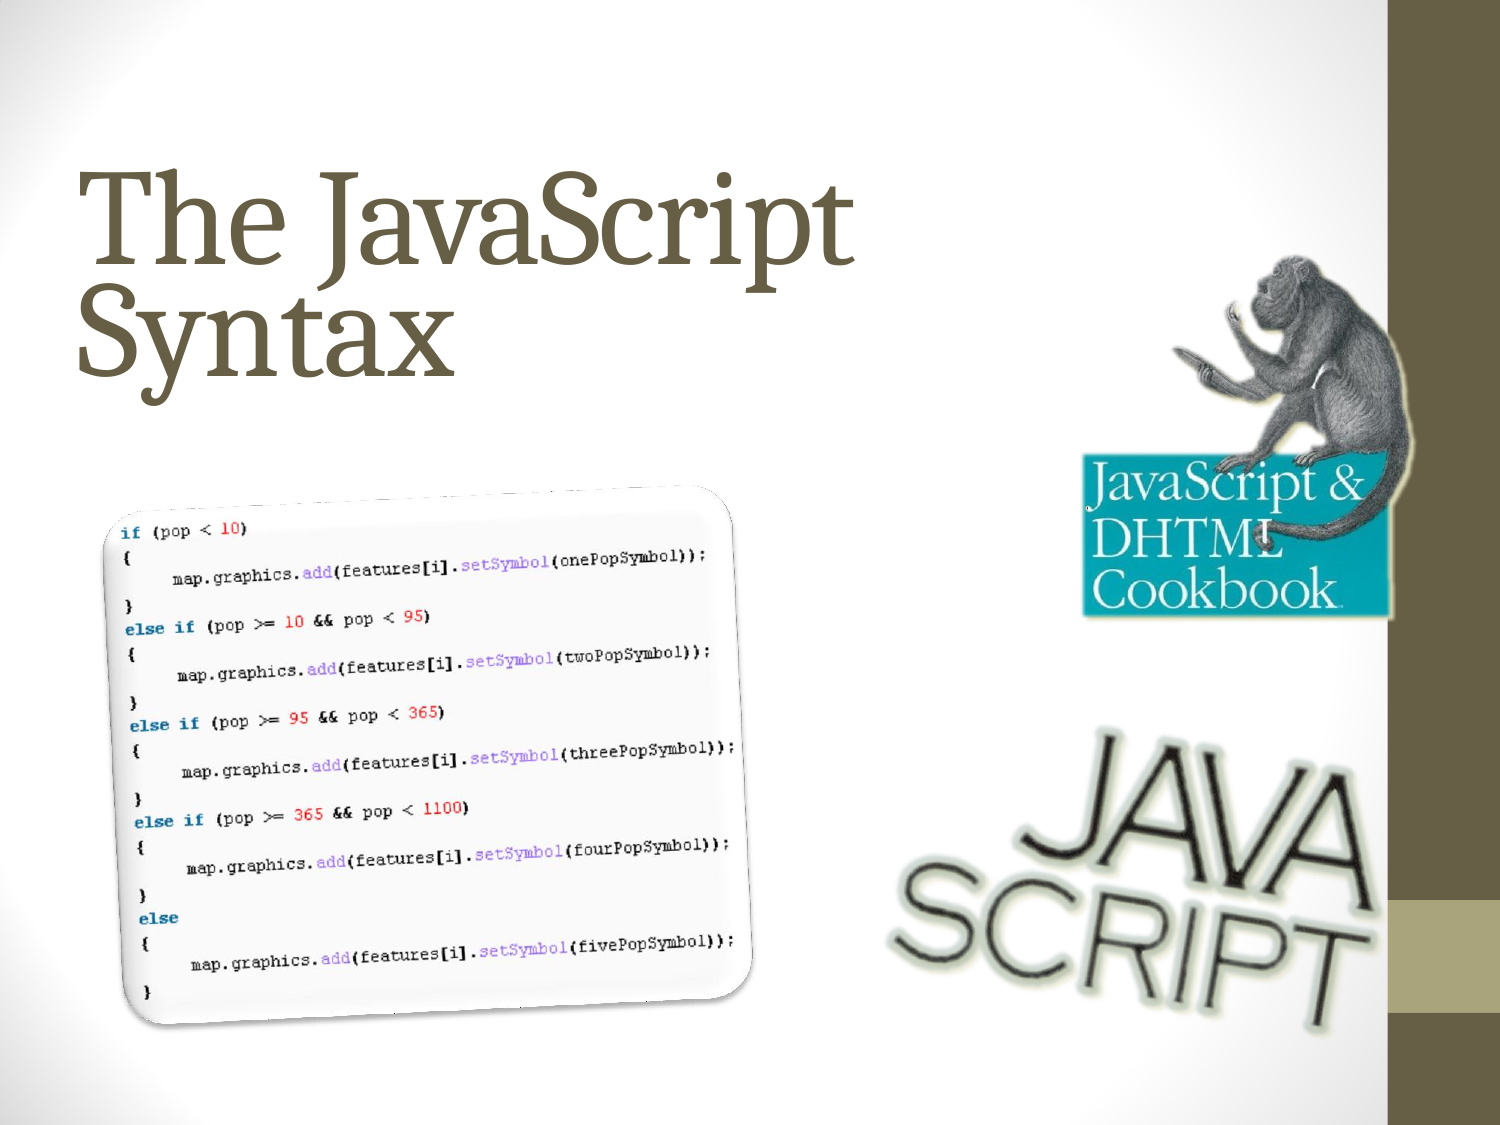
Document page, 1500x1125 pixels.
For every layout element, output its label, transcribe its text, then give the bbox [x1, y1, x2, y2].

picture [0, 0, 1387, 1125]
text_box [94, 482, 760, 1036]
text_box Syntax [75, 237, 462, 405]
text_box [1073, 249, 1420, 635]
text_box The JavaScript [75, 124, 896, 292]
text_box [874, 689, 1416, 1053]
